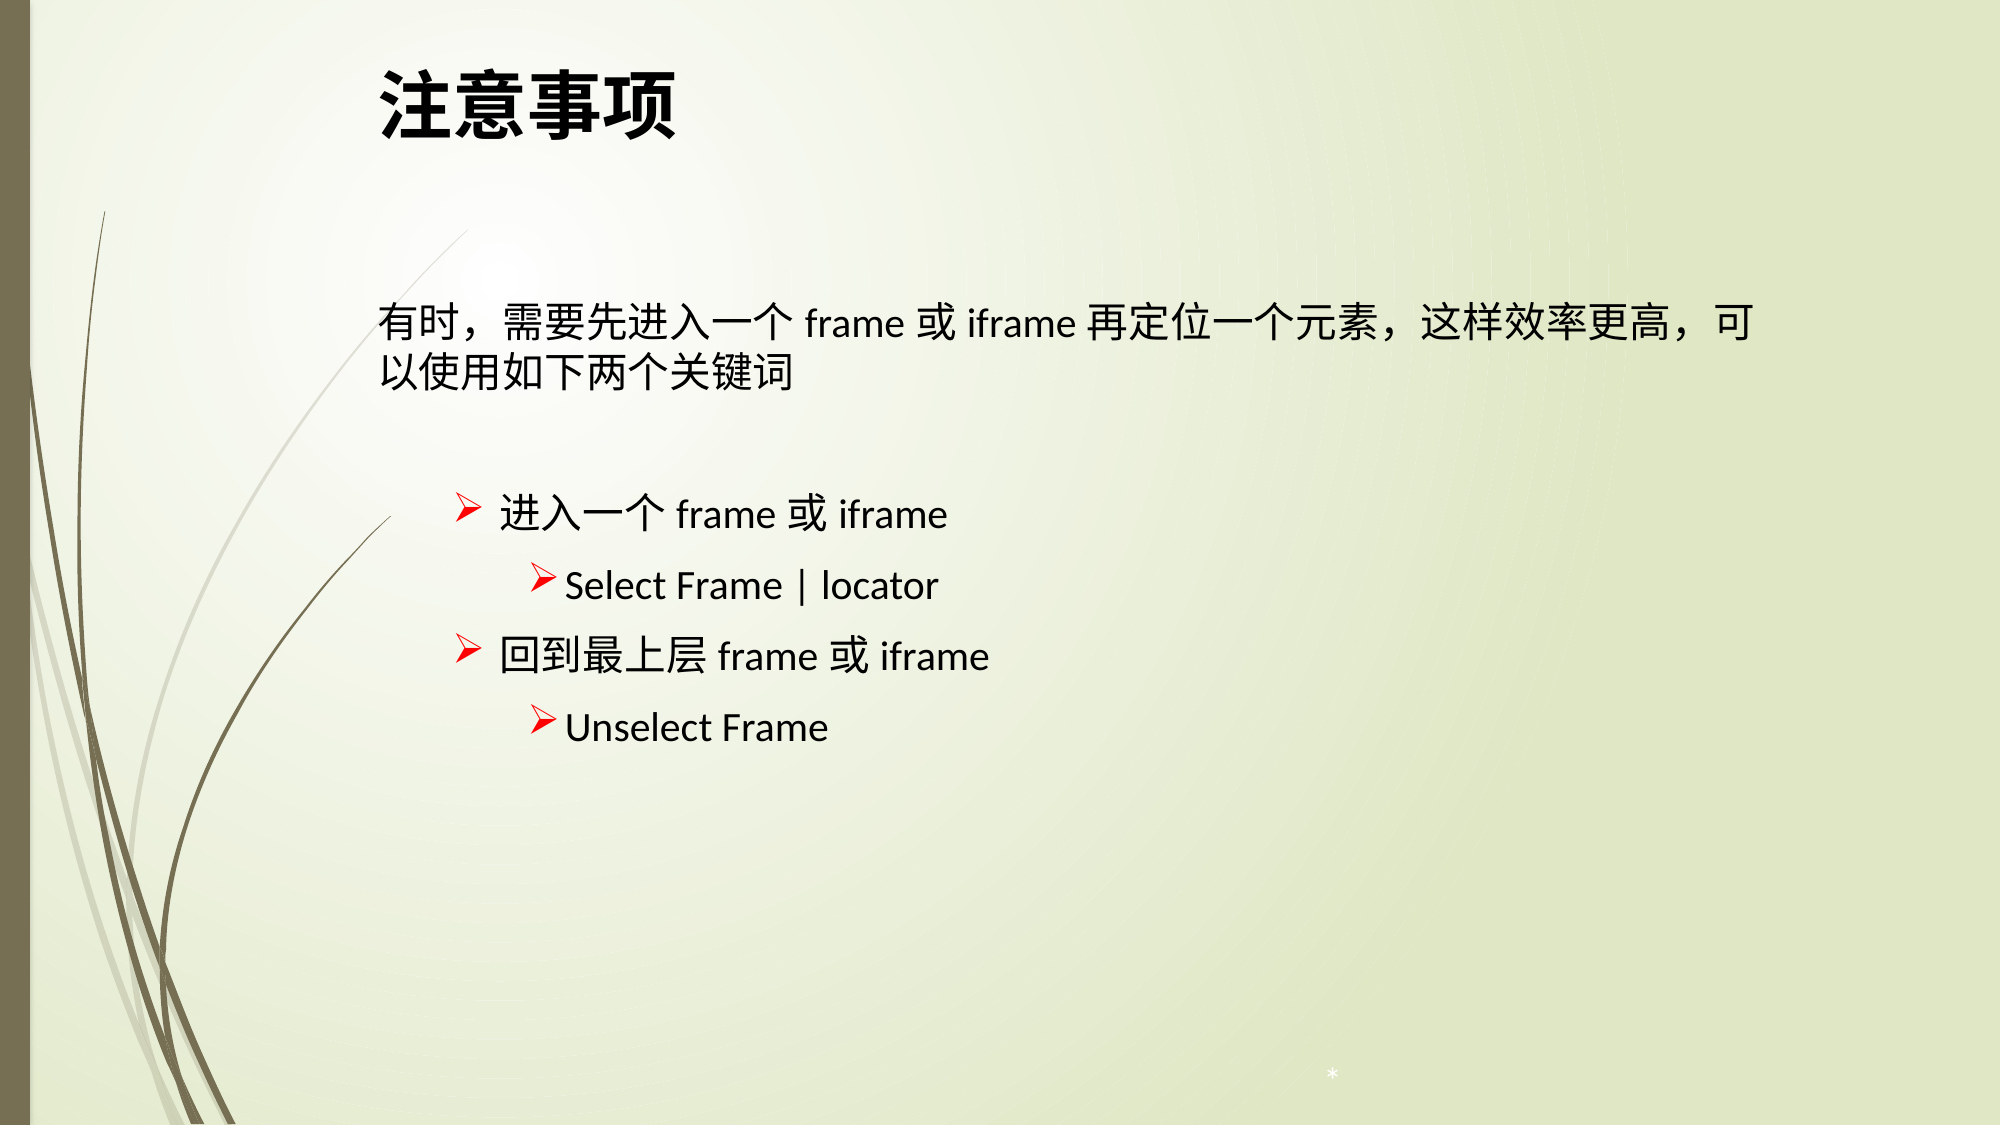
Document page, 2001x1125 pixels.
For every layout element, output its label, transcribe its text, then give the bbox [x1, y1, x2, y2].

text_box 有时，需要先进入一个frame或iframe再定位一个元素，这样效率更高，可以使用如下两个关键词 进入一个frame或iframe Select Frame | locator 回到最上层frame或iframe Unselect Frame [362, 288, 1805, 537]
text_box * [1305, 1057, 1657, 1121]
list [362, 537, 1237, 1052]
title 注意事项 [362, 51, 1532, 263]
